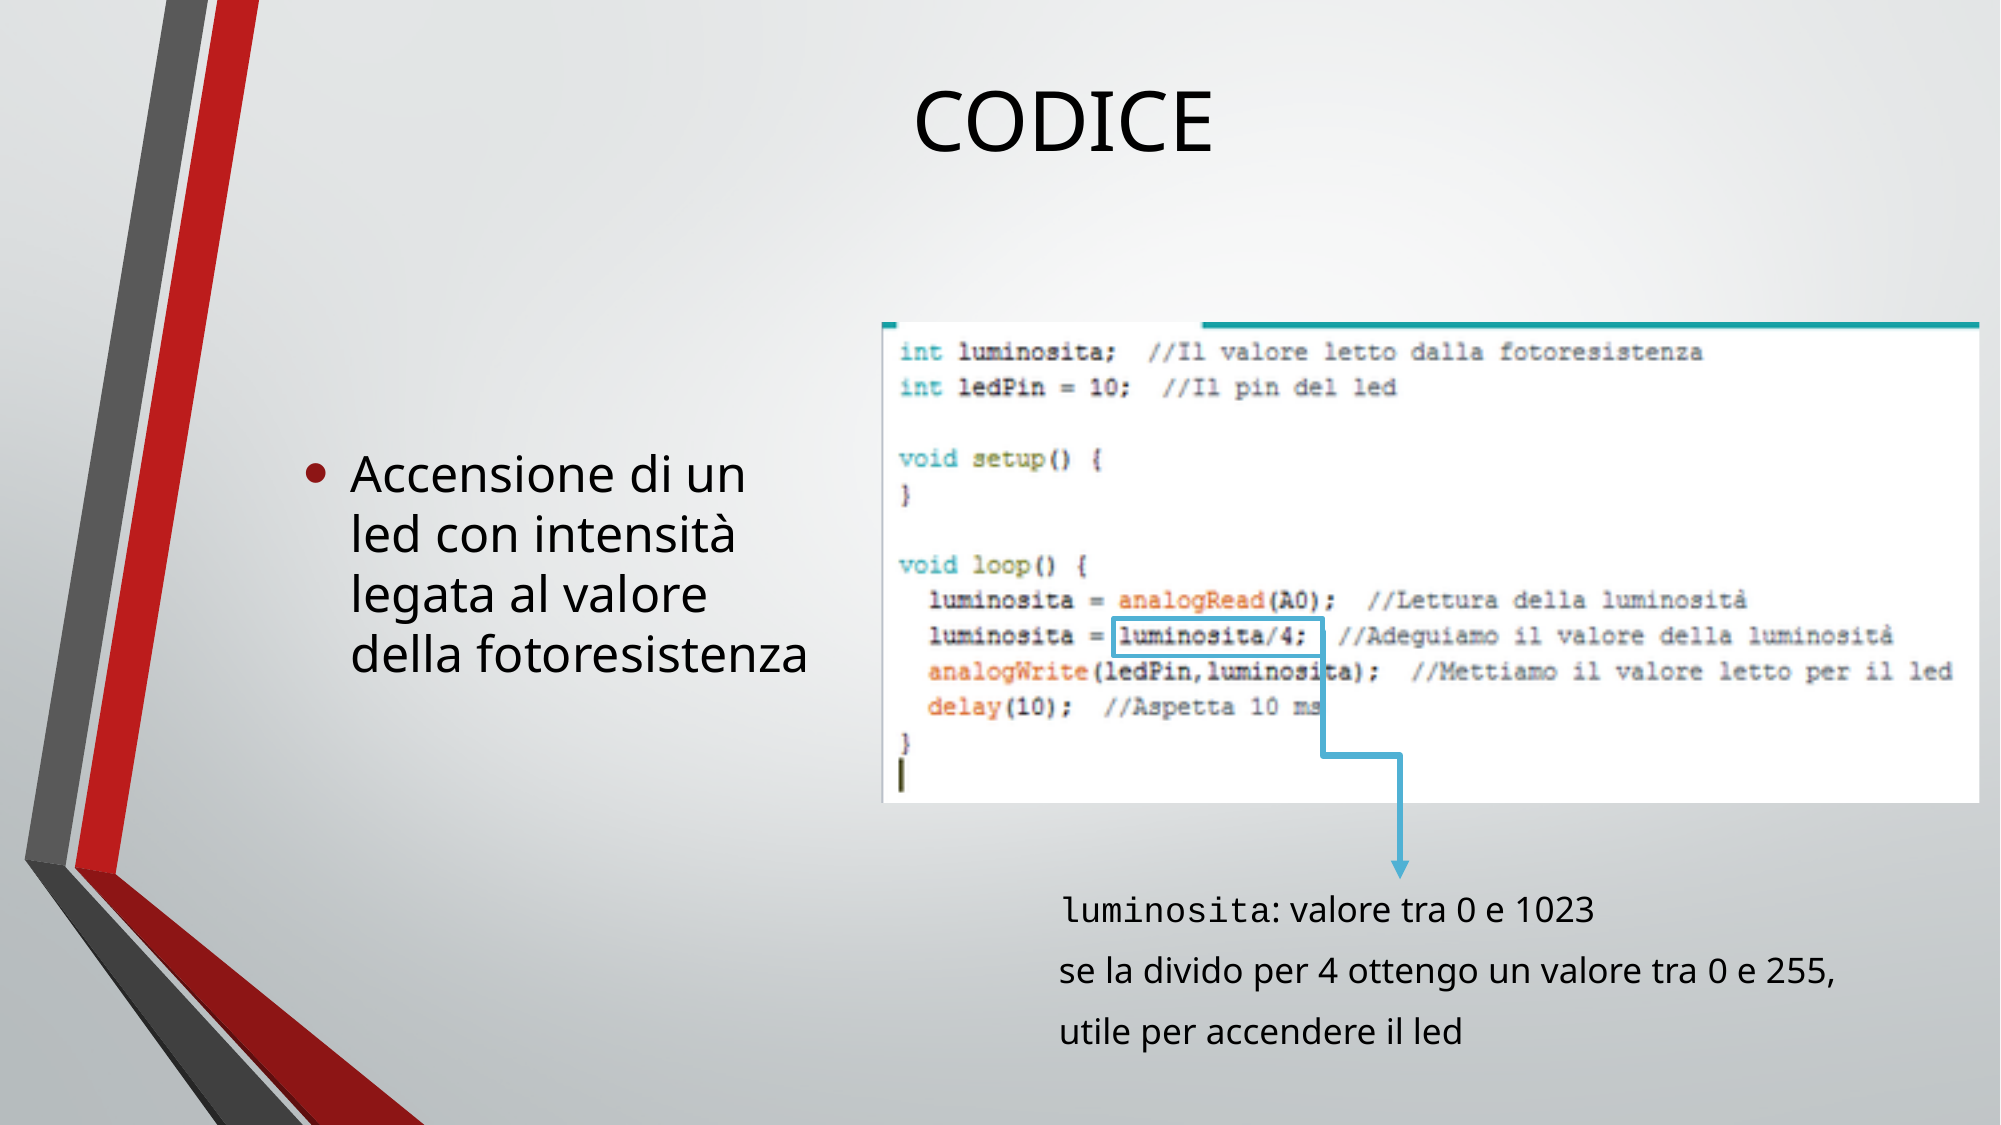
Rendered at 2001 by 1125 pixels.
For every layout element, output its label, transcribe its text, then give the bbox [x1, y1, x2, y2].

list Accensione di un led con intensità legata al valore della fotoresistenza [288, 277, 846, 848]
text_box luminosita: valore tra 0 e 1023 se la divido per 4 ottengo un valore tra 0 e 255, utile per accendere il led [1043, 879, 1915, 1060]
title CODICE [242, 23, 1886, 214]
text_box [1237, 716, 1486, 795]
picture [881, 321, 1980, 803]
